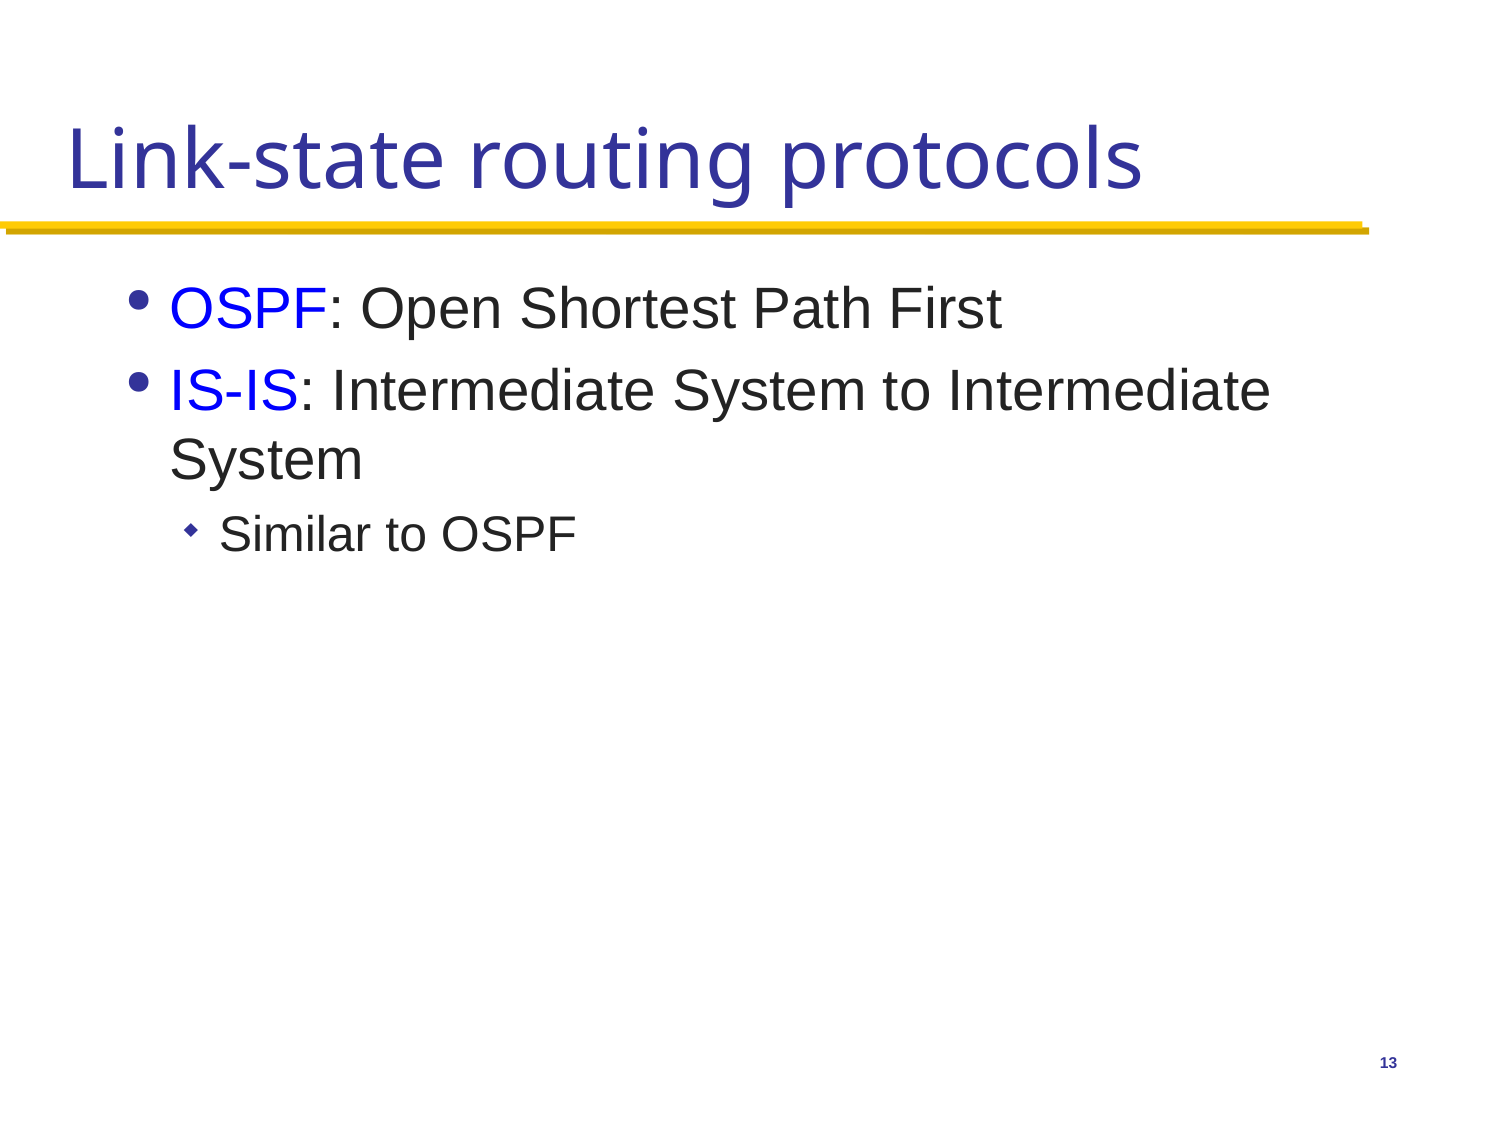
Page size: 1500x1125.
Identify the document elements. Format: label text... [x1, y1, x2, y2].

list OSPF: Open Shortest Path First IS-IS: Intermediate System to Intermediate System Similar to OSPF [112, 262, 1413, 988]
slide_number 13 [1312, 1024, 1413, 1101]
title Link-state routing protocols [49, 24, 1451, 213]
